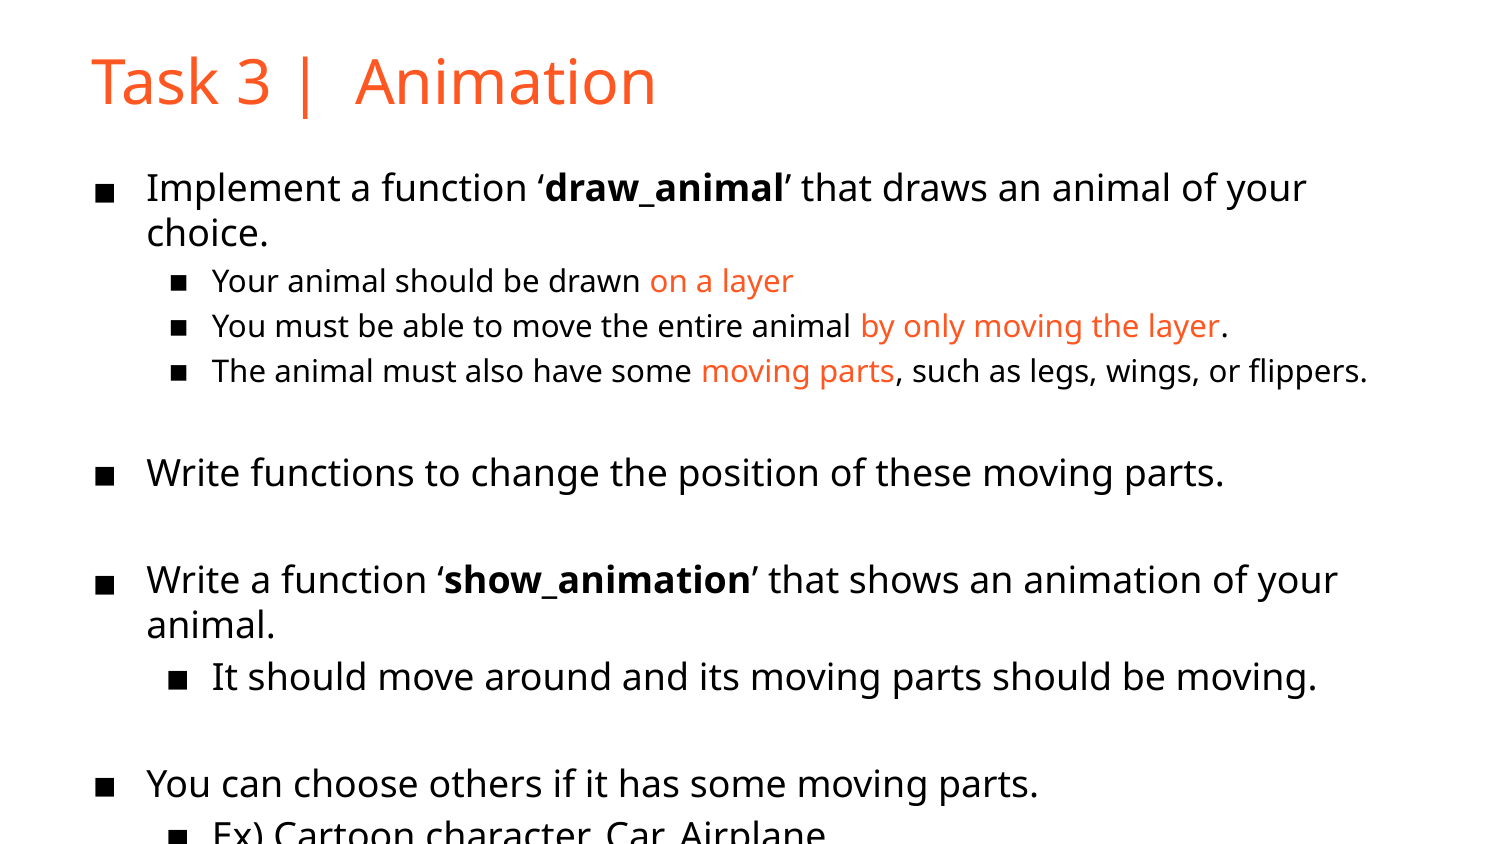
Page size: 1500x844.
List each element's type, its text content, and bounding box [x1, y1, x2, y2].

text_box Task 3 | Animation [76, 32, 1427, 128]
text_box Implement a function ‘draw_animal’ that draws an animal of your choice. Your animal should be drawn on a layer You must be able to move the entire animal by only moving the layer. The animal must also have some moving parts, such as legs, wings, or flippers. Write functions to change the position of these moving parts. Write a function ‘show_animation’ that shows an animation of your animal. It should move around and its moving parts should be moving. You can choose others if it has some moving parts. Ex) Cartoon character, Car, Airplane [74, 156, 1425, 812]
